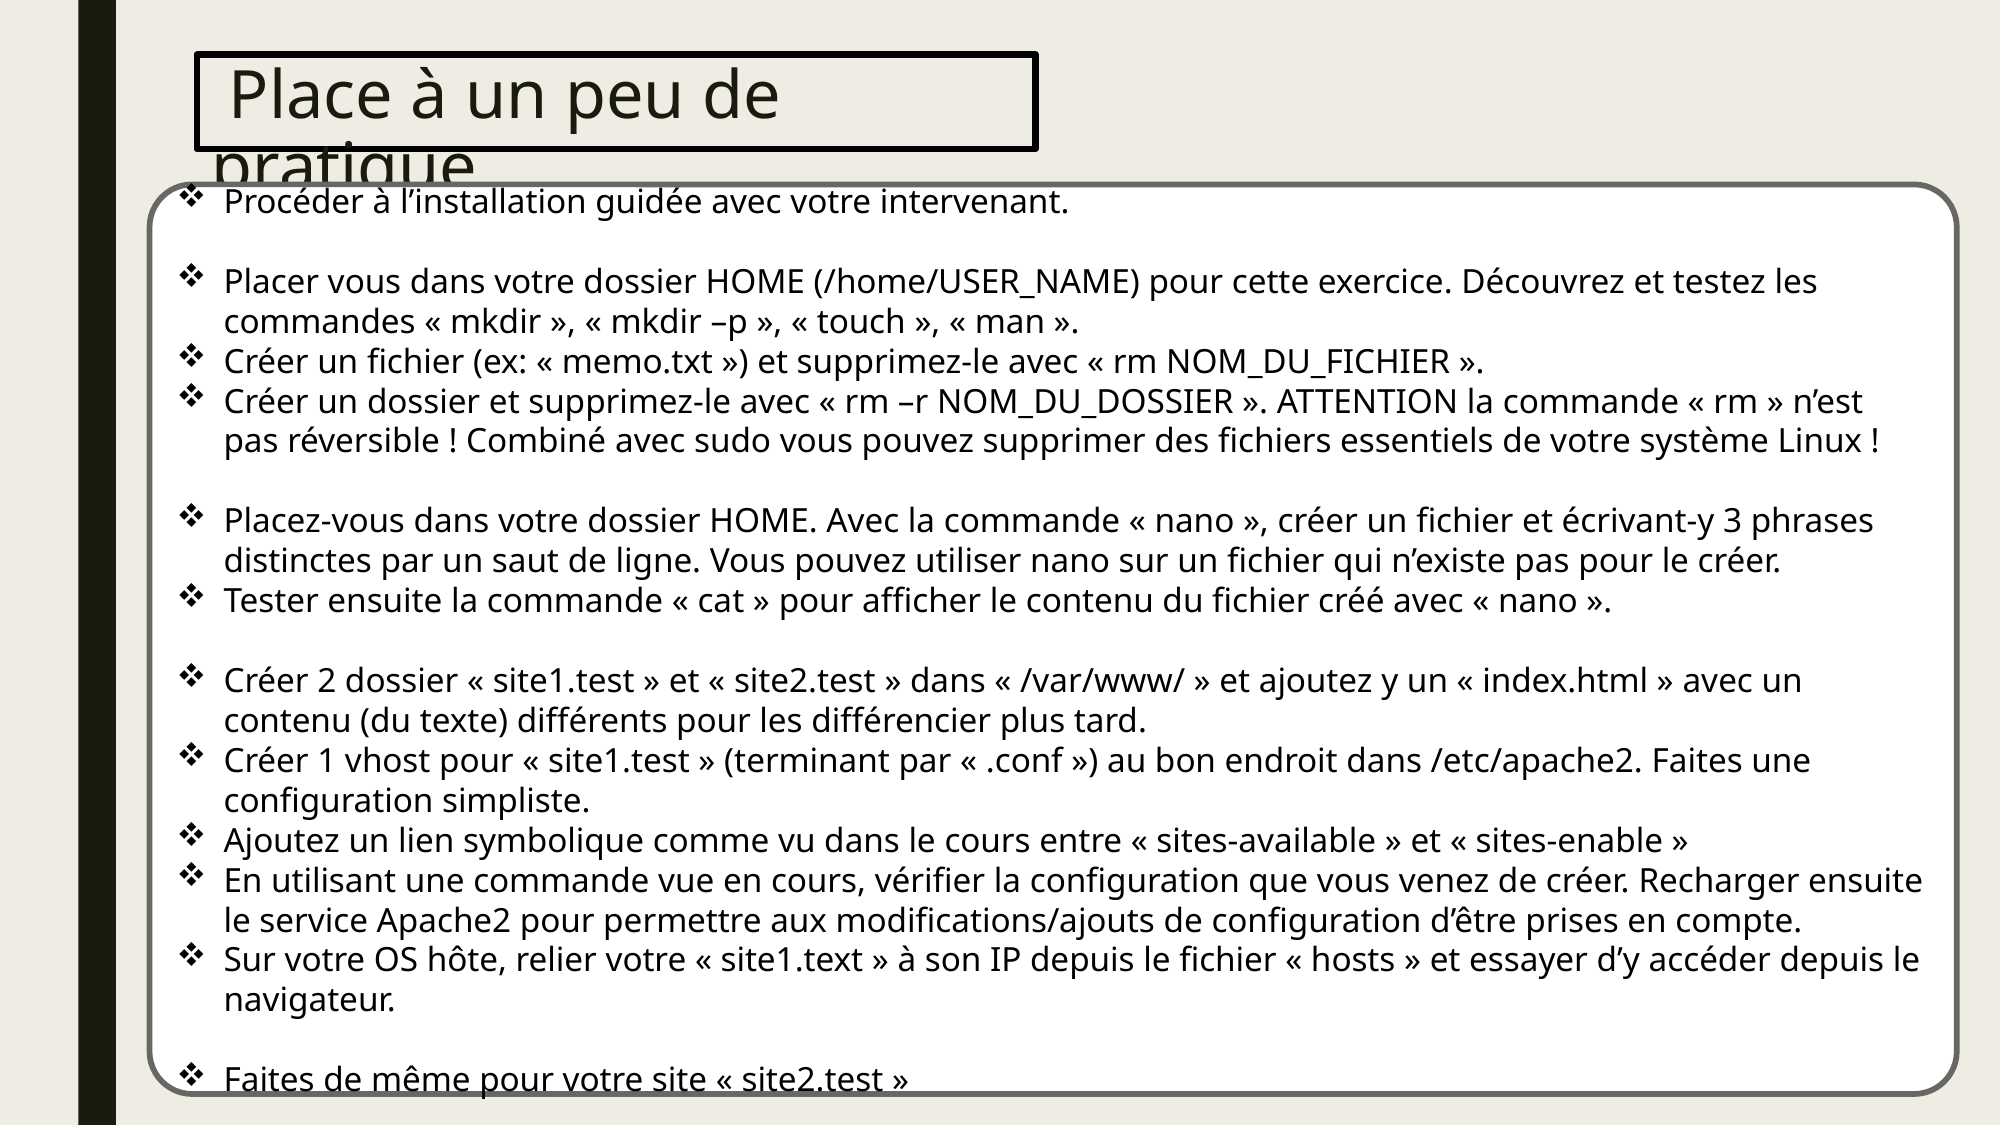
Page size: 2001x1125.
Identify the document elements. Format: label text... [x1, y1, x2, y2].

title Place à un peu de pratique [196, 54, 1036, 149]
text_box Procéder à l’installation guidée avec votre intervenant. Placer vous dans votre dossier HOME (/home/USER_NAME) pour cette exercice. Découvrez et testez les commandes « mkdir », « mkdir –p », « touch », « man ». Créer un fichier (ex: « memo.txt ») et supprimez-le avec « rm NOM_DU_FICHIER ». Créer un dossier et supprimez-le avec « rm –r NOM_DU_DOSSIER ». ATTENTION la commande « rm » n’est pas réversible ! Combiné avec sudo vous pouvez supprimer des fichiers essentiels de votre système Linux ! Placez-vous dans votre dossier HOME. Avec la commande « nano », créer un fichier et écrivant-y 3 phrases distinctes par un saut de ligne. Vous pouvez utiliser nano sur un fichier qui n’existe pas pour le créer. Tester ensuite la commande « cat » pour afficher le contenu du fichier créé avec « nano ». Créer 2 dossier « site1.test » et « site2.test » dans « /var/www/ » et ajoutez y un « index.html » avec un contenu (du texte) différents pour les différencier plus tard. Créer 1 vhost pour « site1.test » (terminant par « .conf ») au bon endroit dans /etc/apache2. Faites une configuration simpliste. Ajoutez un lien symbolique comme vu dans le cours entre « sites-available » et « sites-enable » En utilisant une commande vue en cours, vérifier la configuration que vous venez de créer. Recharger ensuite le service Apache2 pour permettre aux modifications/ajouts de configuration d’être prises en compte. Sur votre OS hôte, relier votre « site1.text » à son IP depuis le fichier « hosts » et essayer d’y accéder depuis le navigateur. Faites de même pour votre site « site2.test » [146, 181, 1960, 1097]
